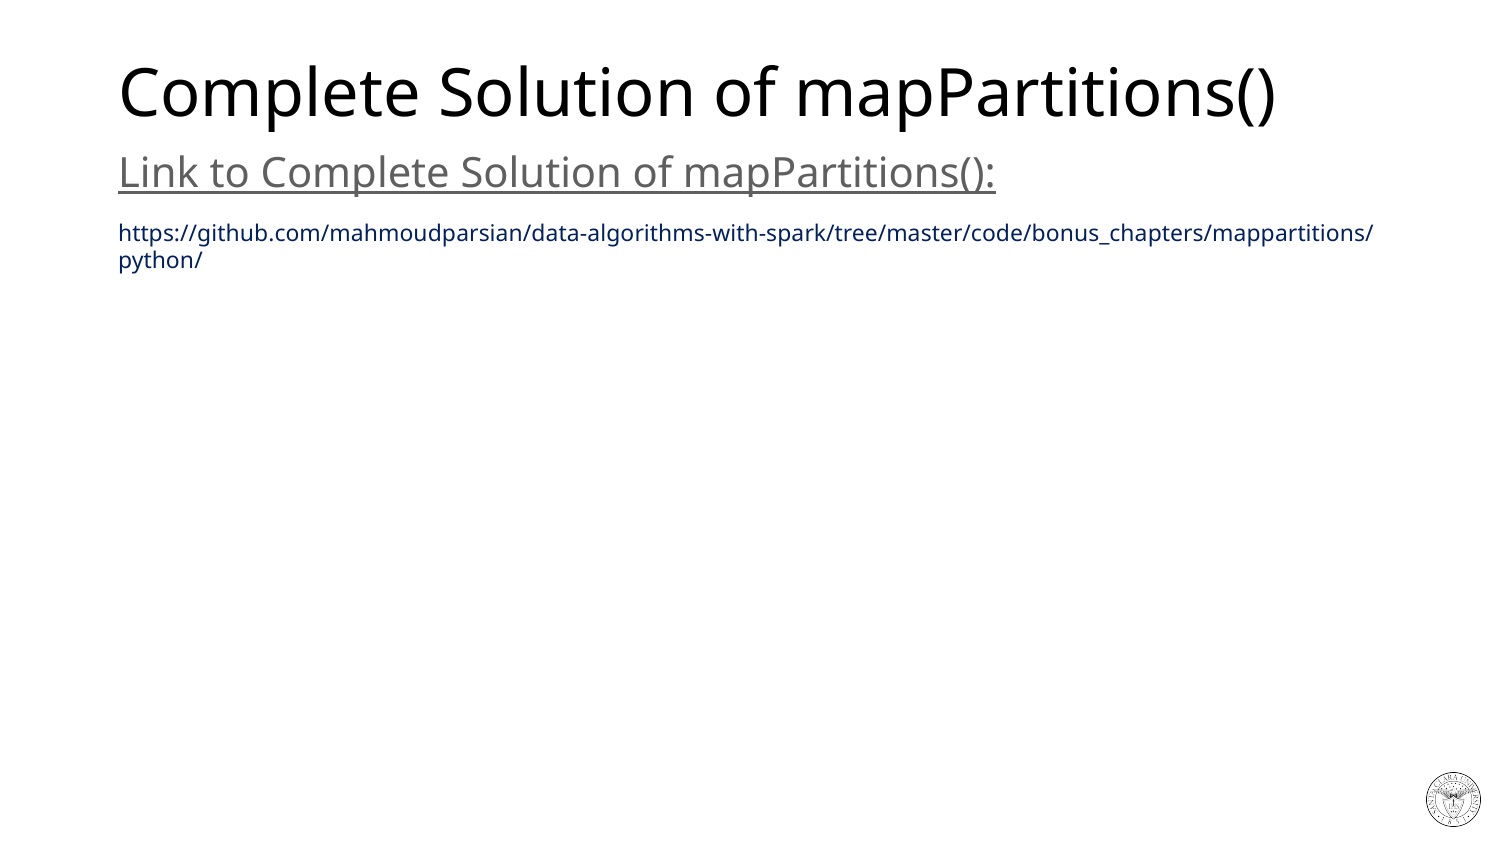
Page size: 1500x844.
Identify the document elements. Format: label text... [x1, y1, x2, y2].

title Complete Solution of mapPartitions() [103, 44, 1397, 138]
picture [1426, 772, 1481, 827]
list Link to Complete Solution of mapPartitions(): https://github.com/mahmoudparsian/data-algorithms-with-spark/tree/master/code/bonus_chapters/mappartitions/python/ [103, 138, 1425, 760]
